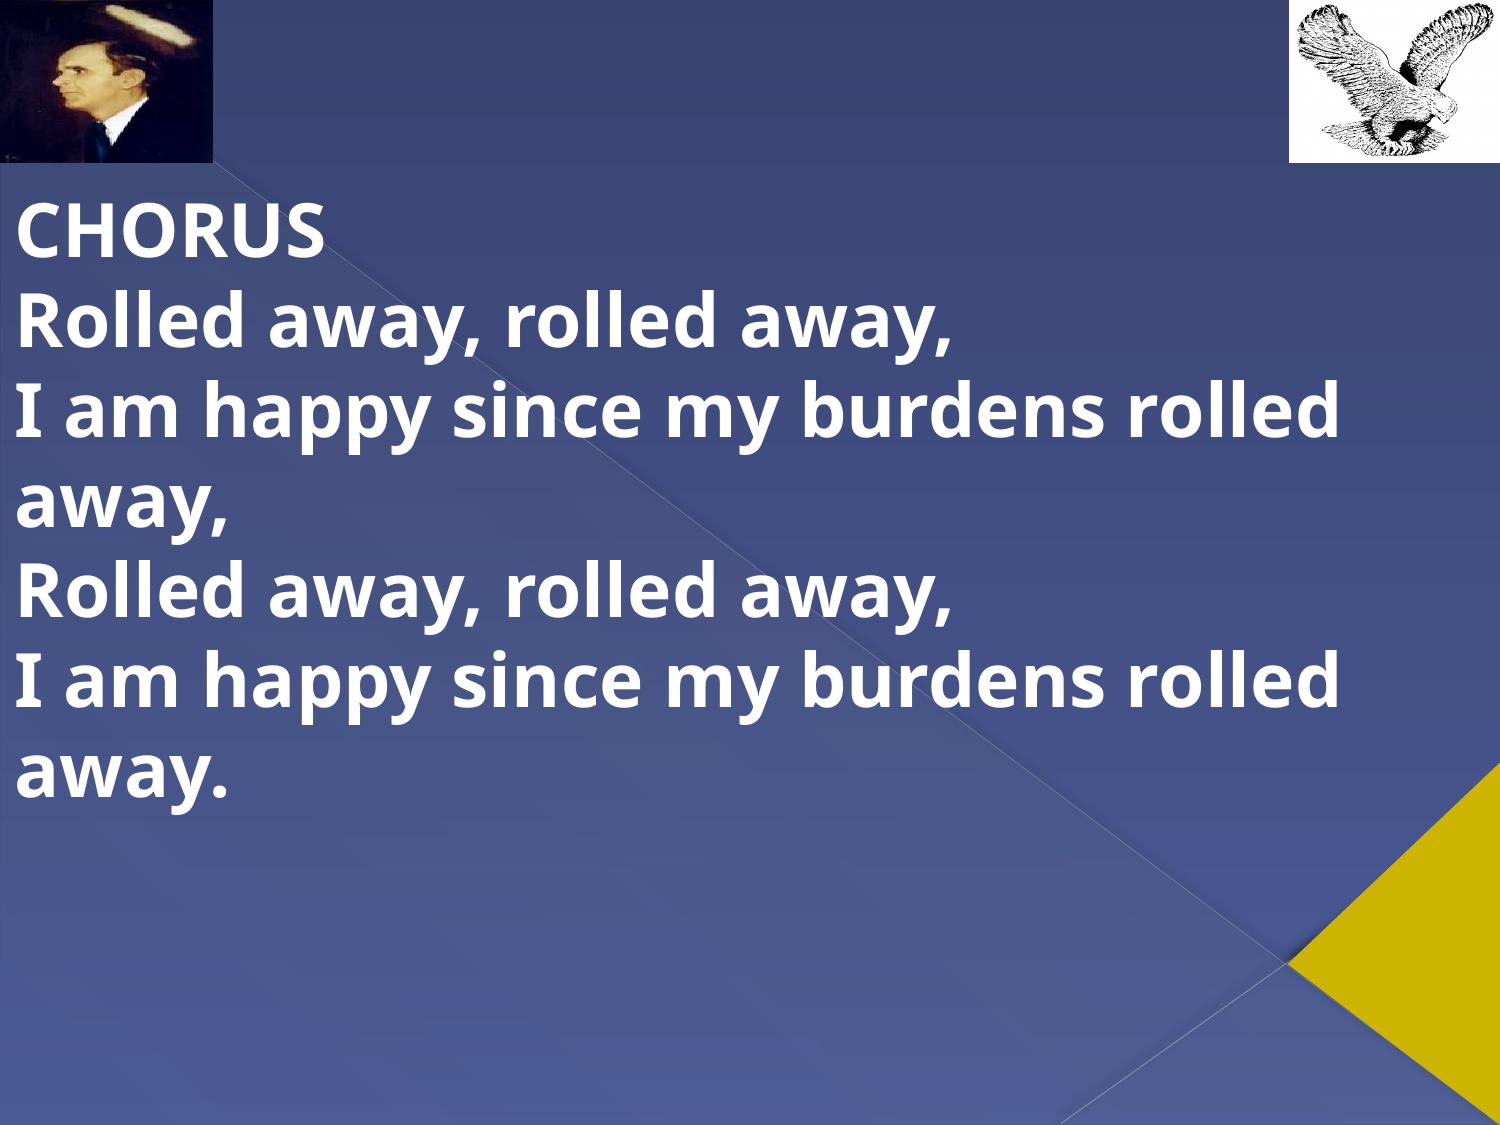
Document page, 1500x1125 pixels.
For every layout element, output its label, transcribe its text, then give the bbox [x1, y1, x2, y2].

text_box CHORUS Rolled away, rolled away, I am happy since my burdens rolled away, Rolled away, rolled away, I am happy since my burdens rolled away. [0, 174, 1500, 820]
picture [0, 0, 213, 163]
text_box [1285, 820, 1500, 1125]
picture [1288, 0, 1500, 163]
